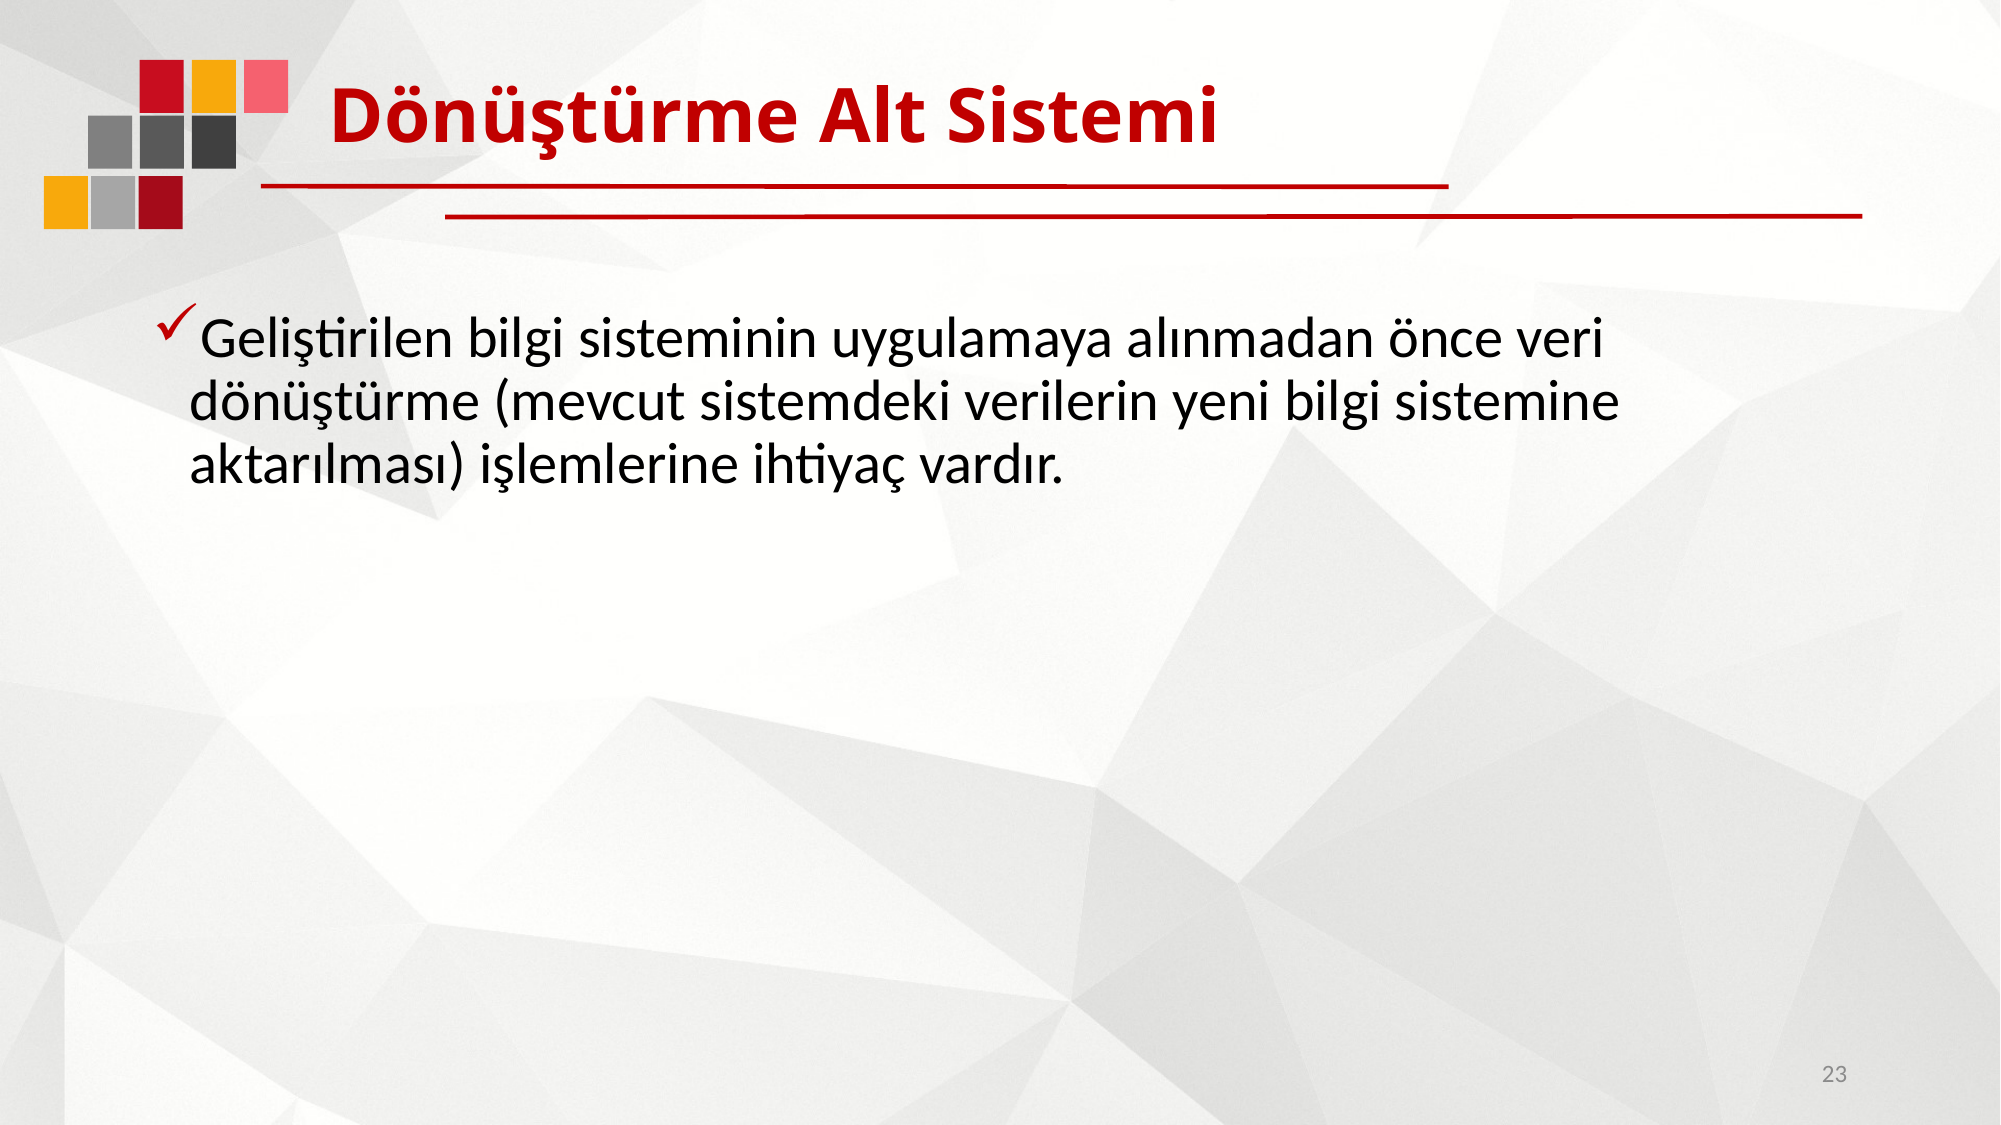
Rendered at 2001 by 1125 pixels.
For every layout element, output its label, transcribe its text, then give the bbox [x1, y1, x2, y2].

title Dönüştürme Alt Sistemi [313, 59, 1863, 177]
slide_number 23 [1412, 1042, 1863, 1103]
list Geliştirilen bilgi sisteminin uygulamaya alınmadan önce veri dönüştürme (mevcut sistemdeki verilerin yeni bilgi sistemine aktarılması) işlemlerine ihtiyaç vardır. [137, 299, 1863, 1014]
picture [0, 0, 2001, 1125]
